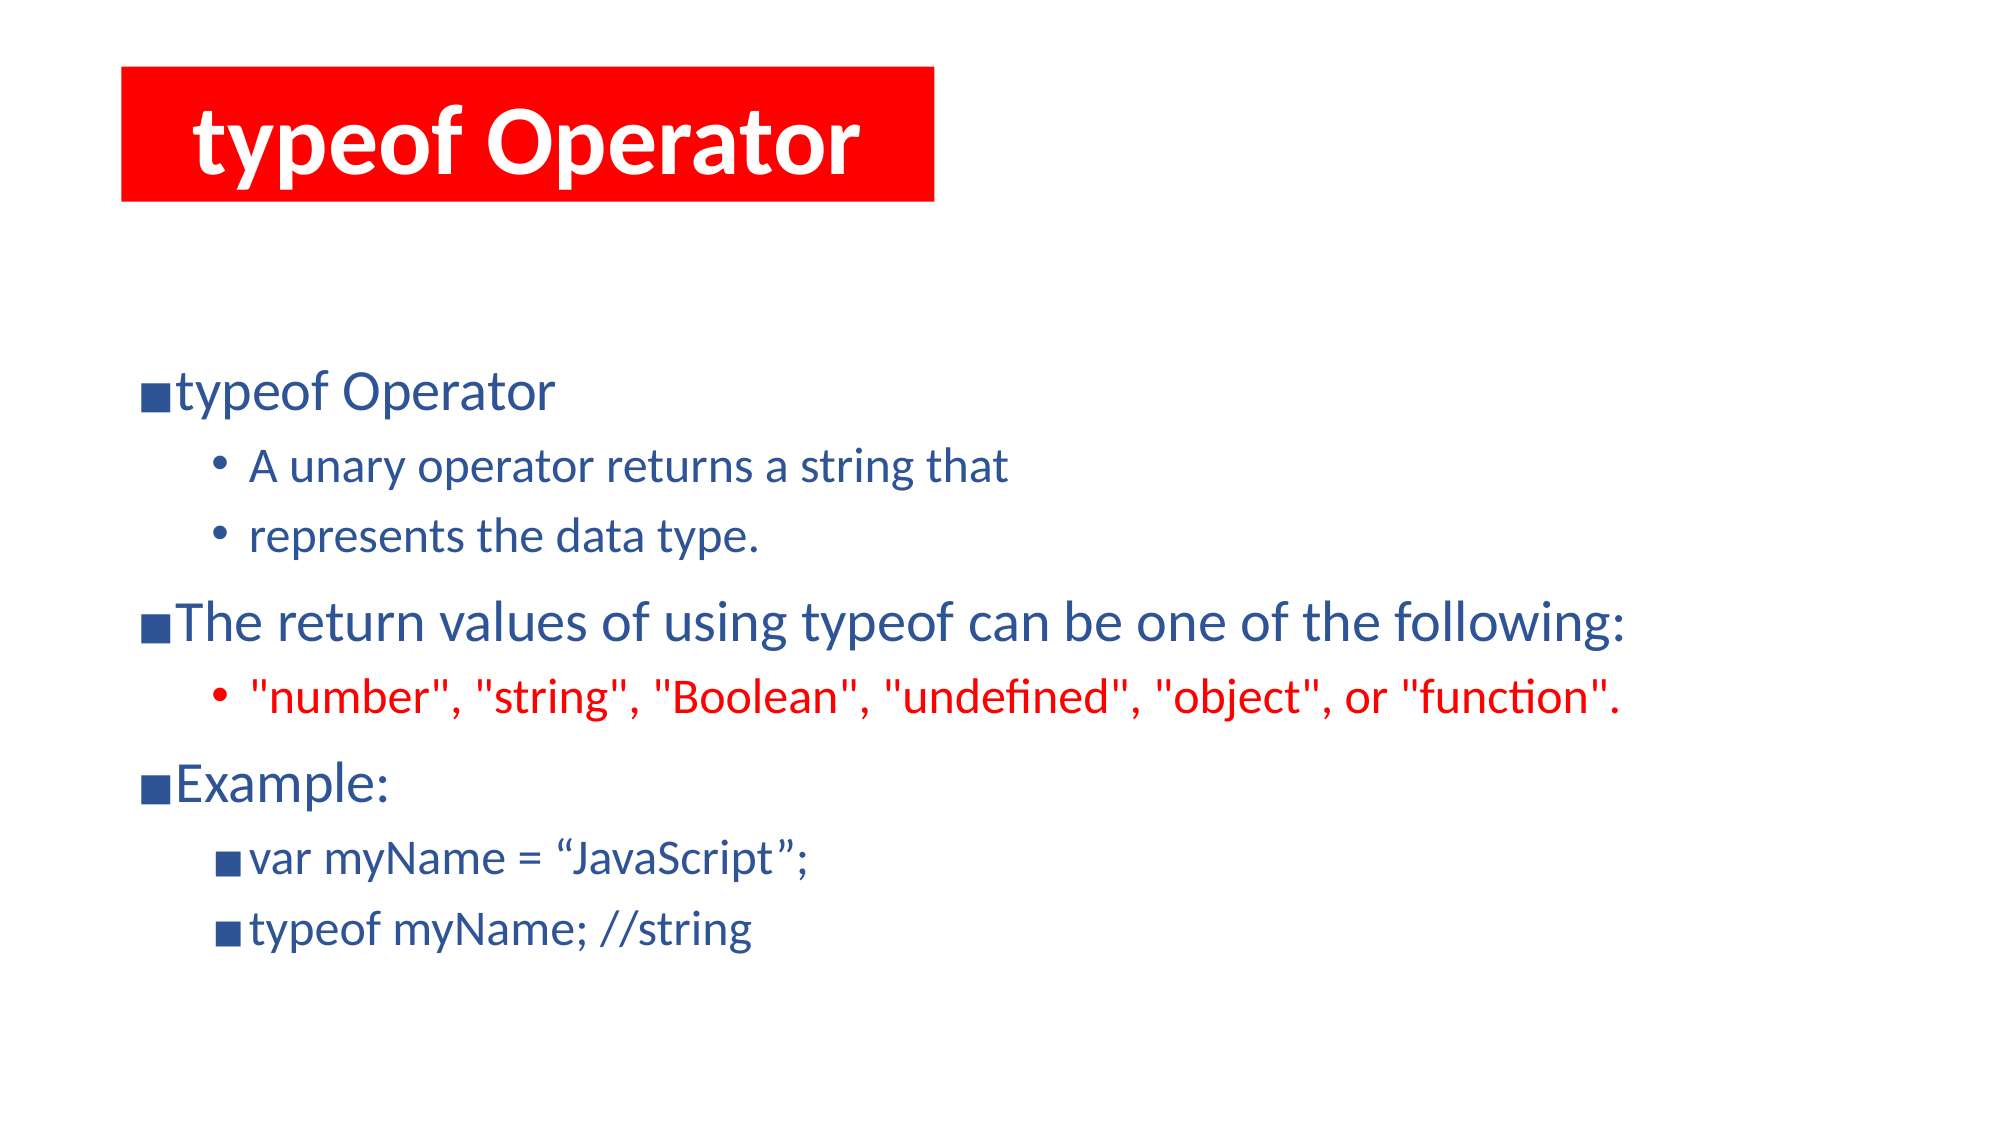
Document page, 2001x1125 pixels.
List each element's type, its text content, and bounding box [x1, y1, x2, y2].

list typeof Operator A unary operator returns a string that represents the data type. The return values of using typeof can be one of the following: "number", "string", "Boolean", "undefined", "object", or "function". Example: var myName = “JavaScript”; typeof myName; //string [121, 344, 1847, 1059]
text_box typeof Operator [121, 66, 935, 202]
